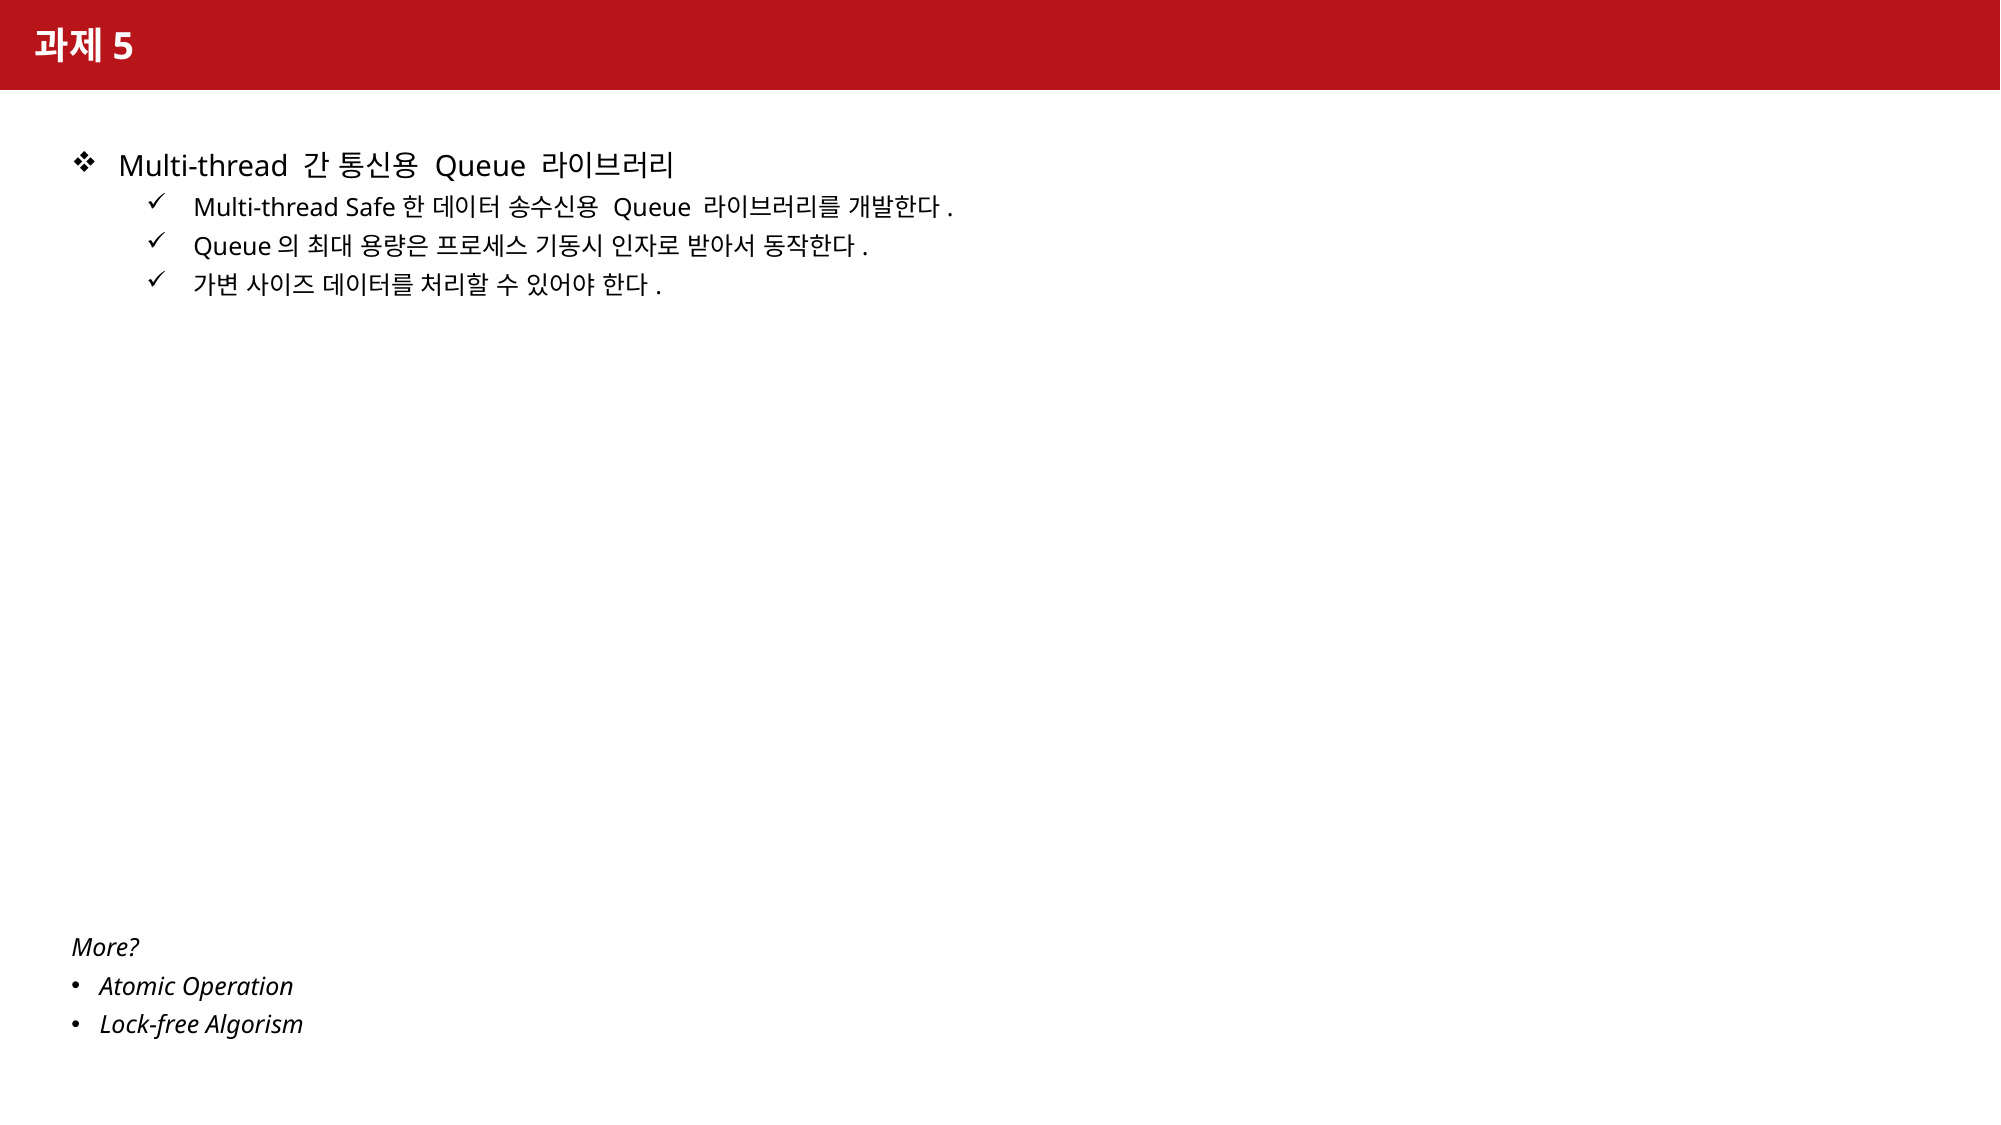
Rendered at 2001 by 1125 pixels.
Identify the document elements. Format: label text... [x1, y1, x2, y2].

text_box 과제5 [20, 14, 149, 75]
text_box Multi-thread 간 통신용 Queue 라이브러리 Multi-thread Safe한 데이터 송수신용 Queue 라이브러리를 개발한다. Queue의 최대 용량은 프로세스 기동시 인자로 받아서 동작한다. 가변 사이즈 데이터를 처리할 수 있어야 한다. More? Atomic Operation Lock-free Algorism [56, 129, 1945, 1047]
text_box [0, 0, 2000, 91]
